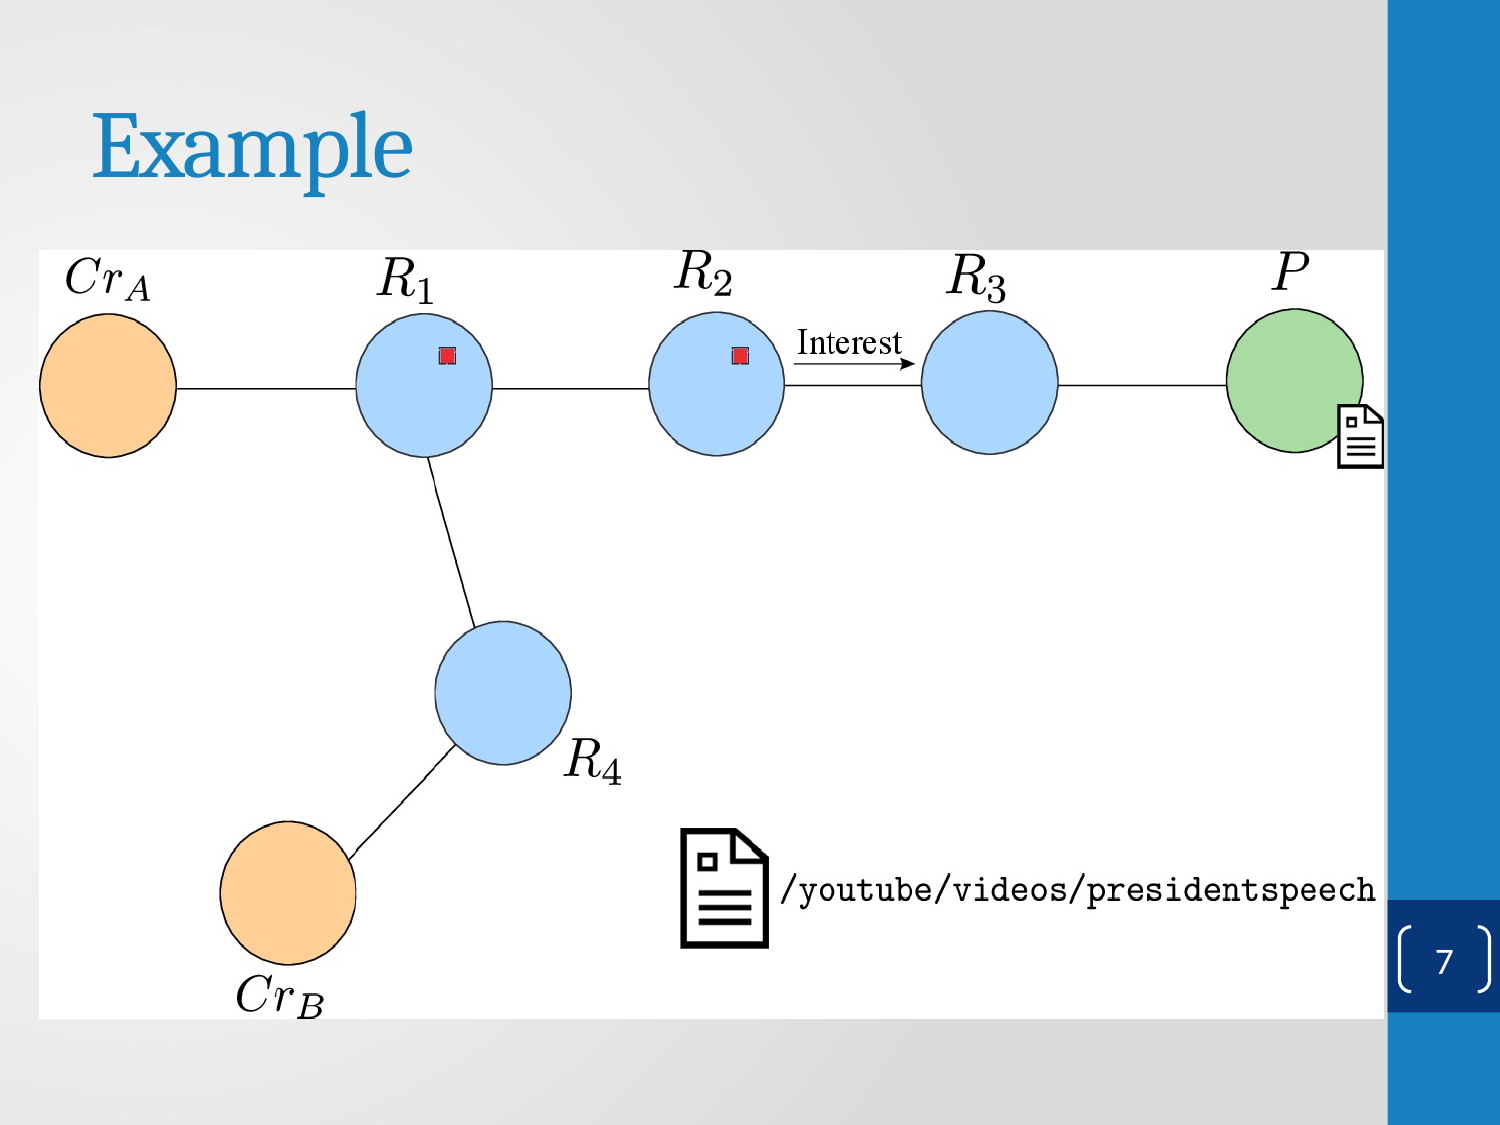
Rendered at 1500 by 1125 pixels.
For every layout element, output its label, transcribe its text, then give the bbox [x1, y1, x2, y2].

picture [39, 250, 1385, 1020]
title Example [75, 45, 1325, 233]
slide_number 7 [1397, 925, 1492, 994]
